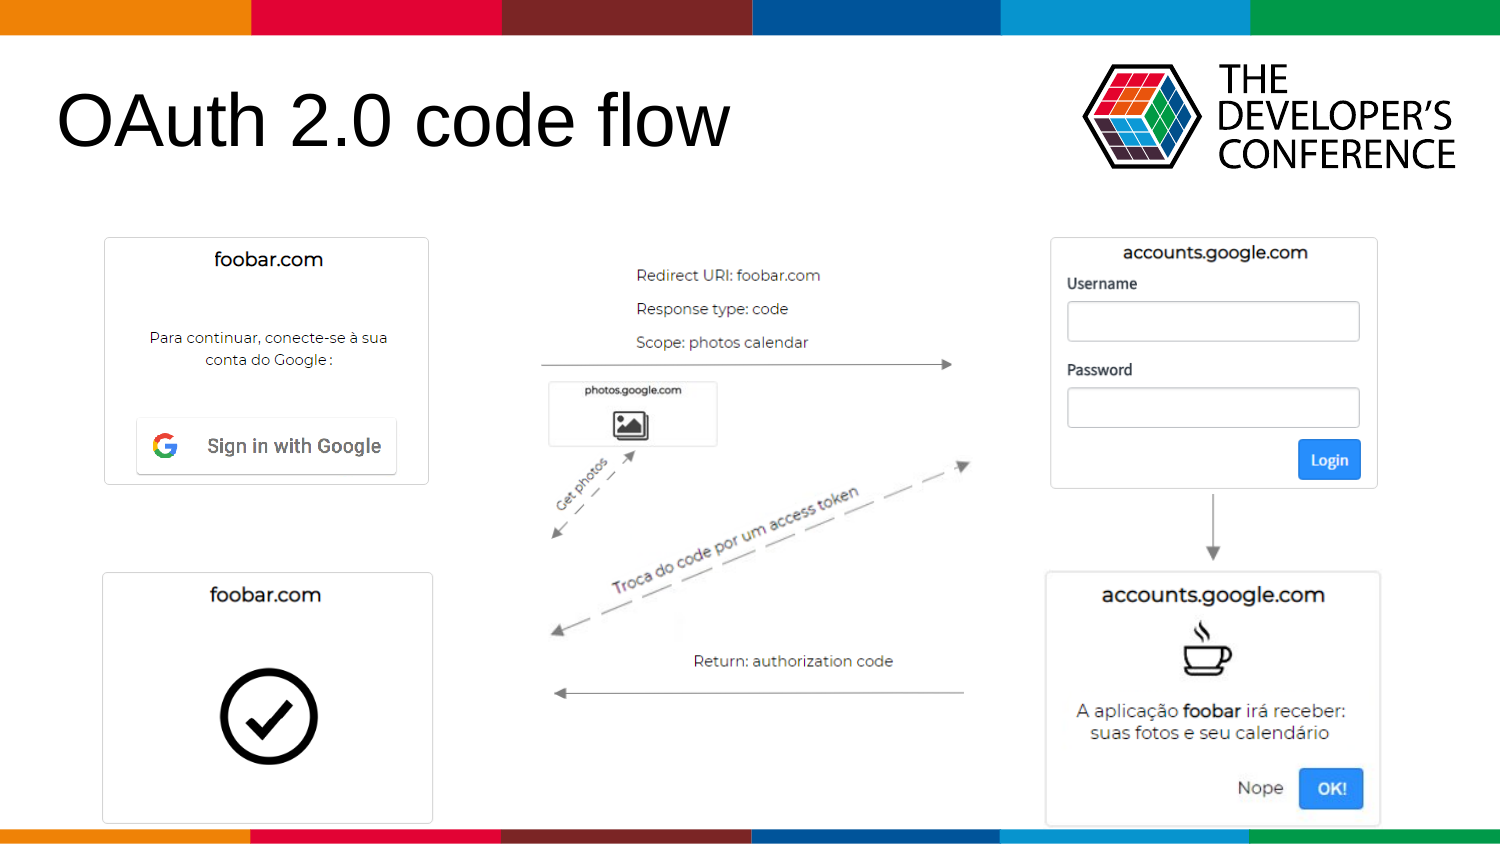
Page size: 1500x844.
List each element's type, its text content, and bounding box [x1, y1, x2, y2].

picture [99, 235, 1383, 829]
picture [99, 235, 433, 490]
title OAuth 2.0 code flow [41, 59, 975, 174]
